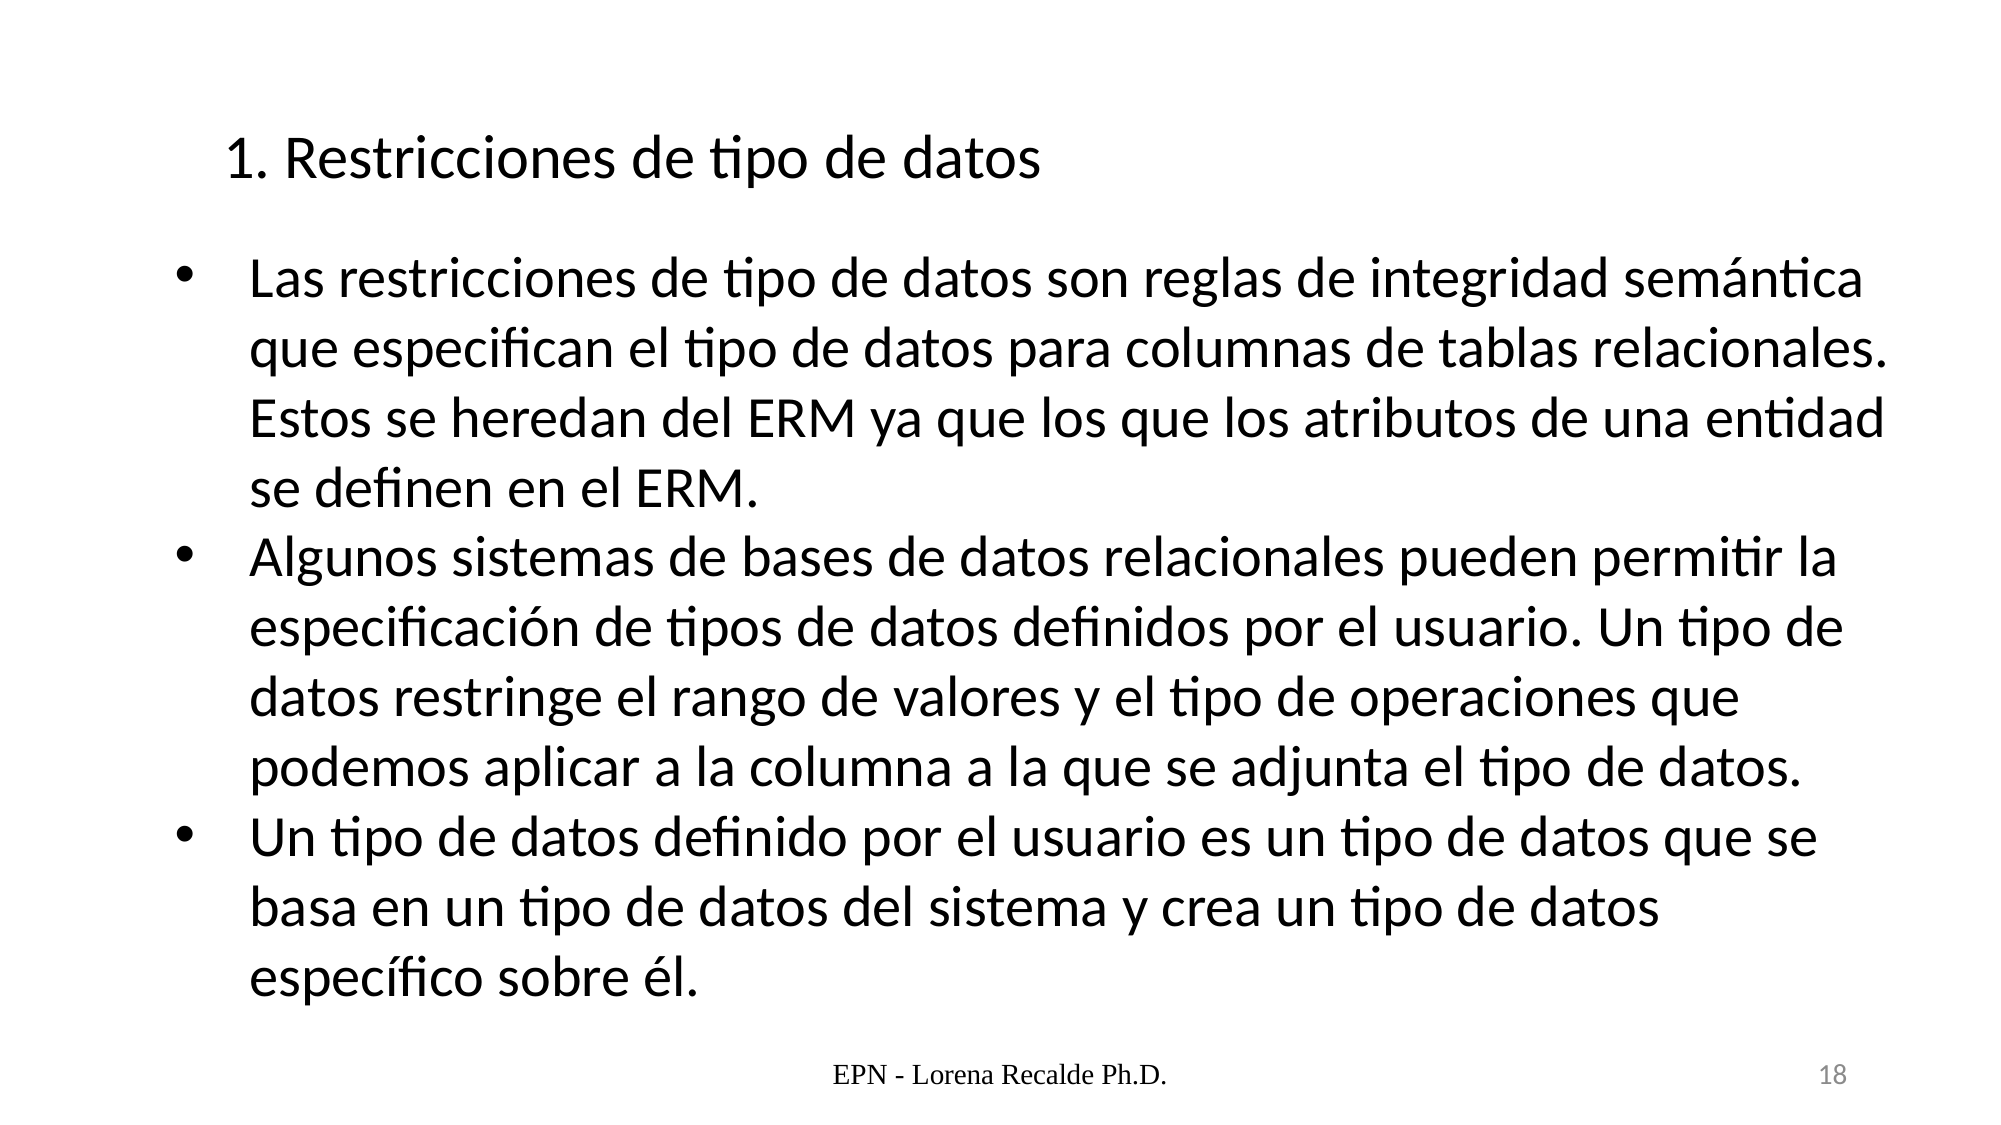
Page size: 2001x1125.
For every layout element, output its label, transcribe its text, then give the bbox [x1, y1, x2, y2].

text_box 1. Restricciones de tipo de datos [208, 108, 1058, 244]
text_box Las restricciones de tipo de datos son reglas de integridad semántica que especifican el tipo de datos para columnas de tablas relacionales. Estos se heredan del ERM ya que los que los atributos de una entidad se definen en el ERM. Algunos sistemas de bases de datos relacionales pueden permitir la especificación de tipos de datos definidos por el usuario. Un tipo de datos restringe el rango de valores y el tipo de operaciones que podemos aplicar a la columna a la que se adjunta el tipo de datos. Un tipo de datos definido por el usuario es un tipo de datos que se basa en un tipo de datos del sistema y crea un tipo de datos específico sobre él. [159, 231, 1906, 1016]
footer EPN - Lorena Recalde Ph.D. [662, 1042, 1338, 1103]
slide_number 18 [1412, 1042, 1863, 1103]
